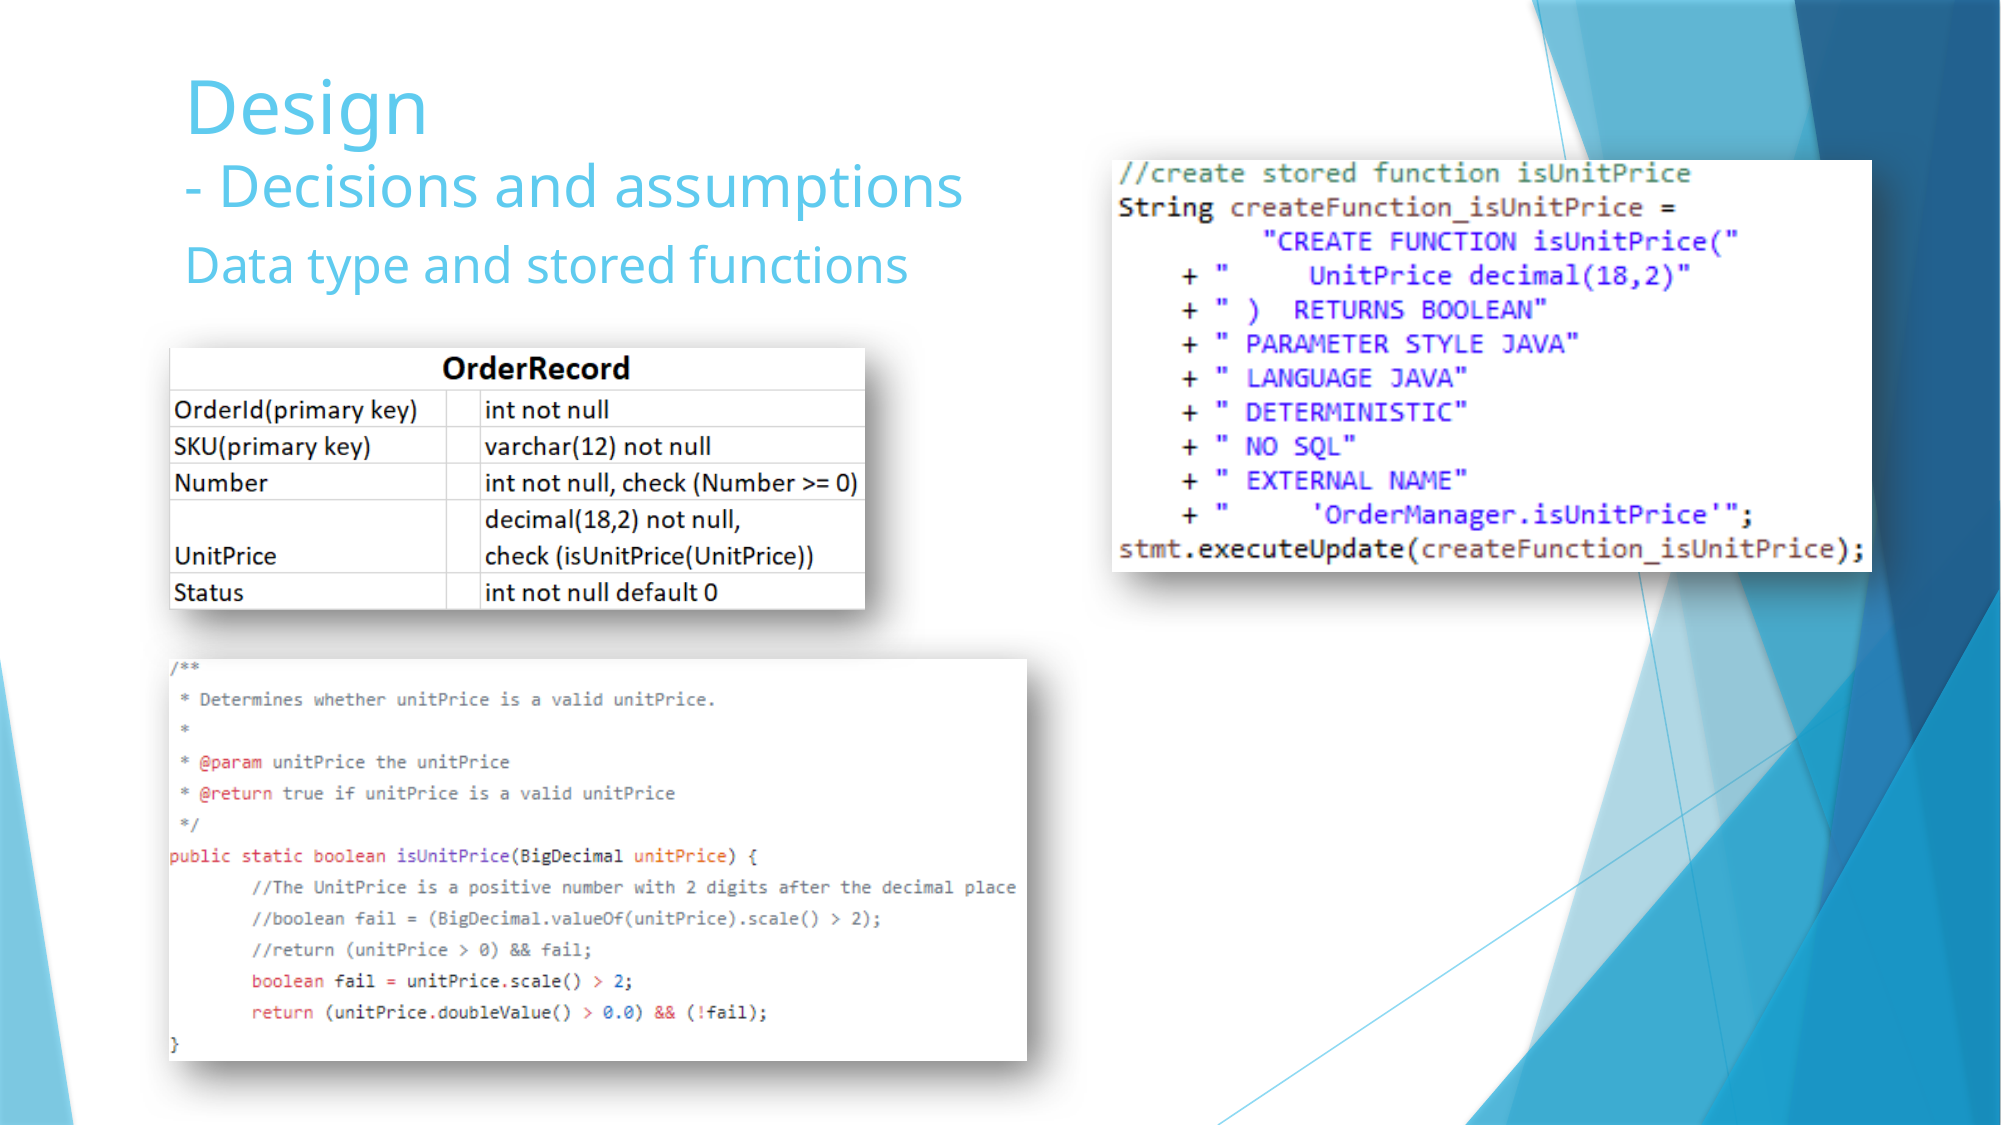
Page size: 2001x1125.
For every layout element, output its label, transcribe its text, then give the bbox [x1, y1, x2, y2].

title Design - Decisions and assumptions [169, 52, 1580, 269]
text_box Data type and stored functions [169, 226, 1031, 319]
picture [1112, 159, 1873, 573]
picture [169, 347, 865, 611]
picture [169, 658, 1027, 1062]
